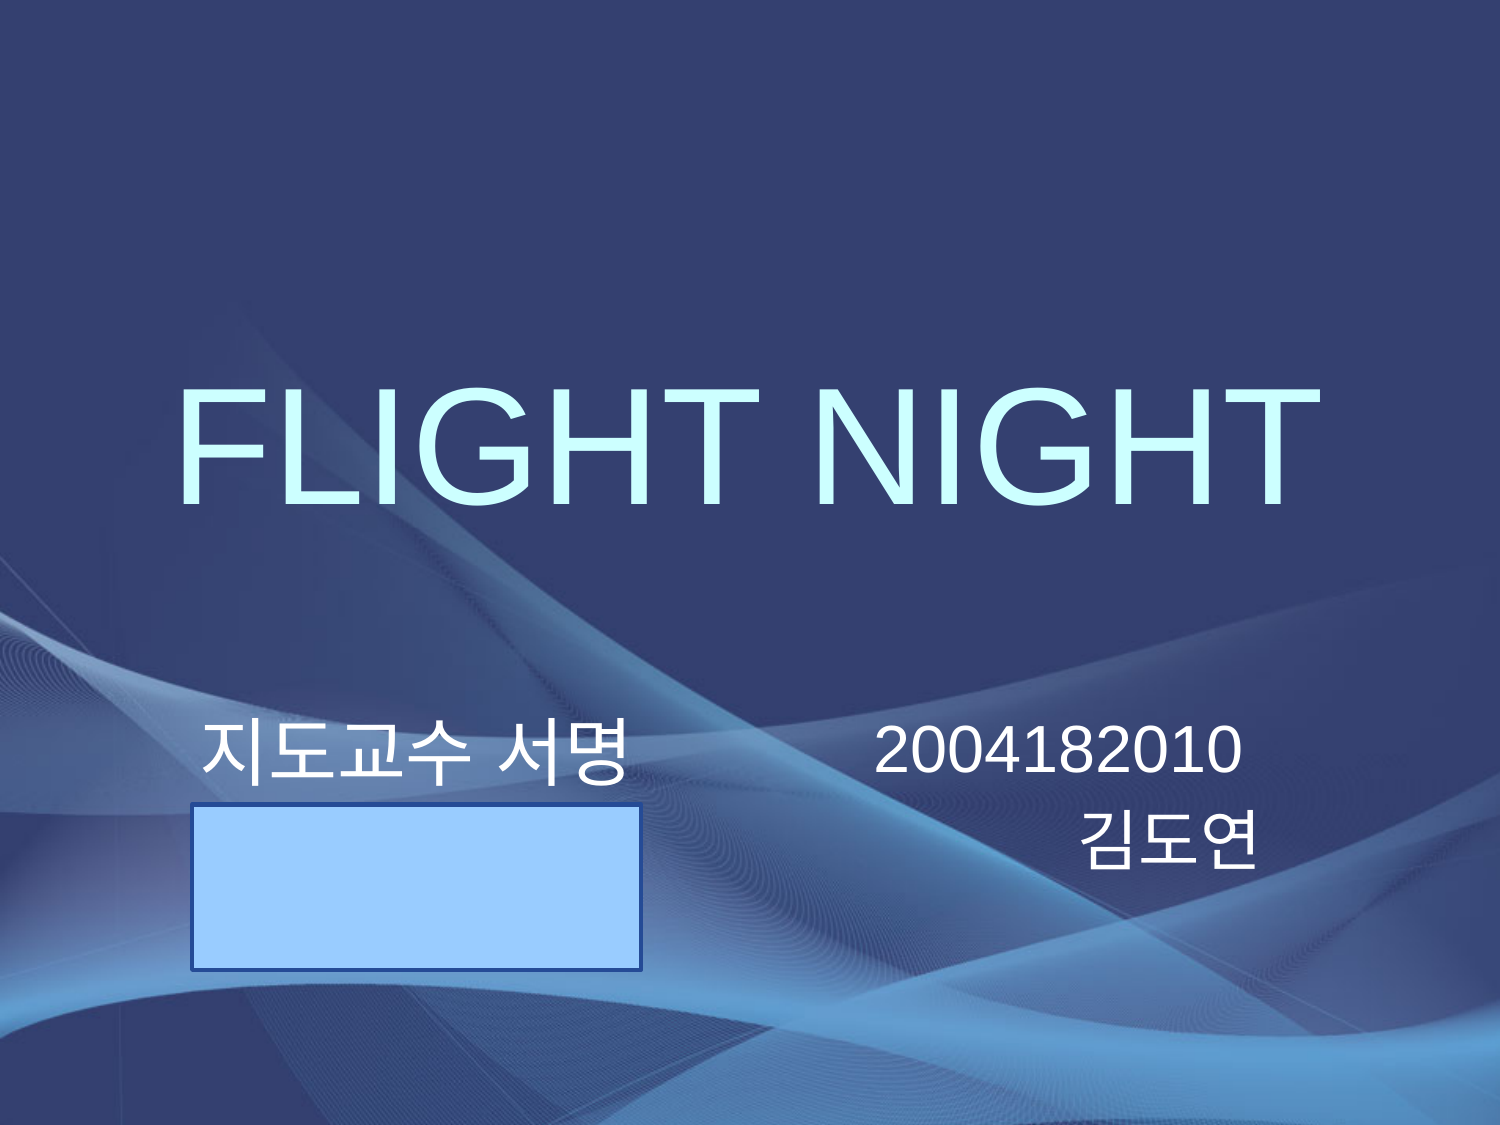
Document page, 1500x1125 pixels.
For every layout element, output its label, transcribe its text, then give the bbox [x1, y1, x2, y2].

title FLIGHT NIGHT [110, 316, 1386, 559]
text_box [190, 802, 643, 972]
text_box 지도교수 서명 [159, 698, 674, 986]
subtitle 2004182010 김도연 [674, 698, 1277, 986]
picture [0, 0, 1500, 1125]
